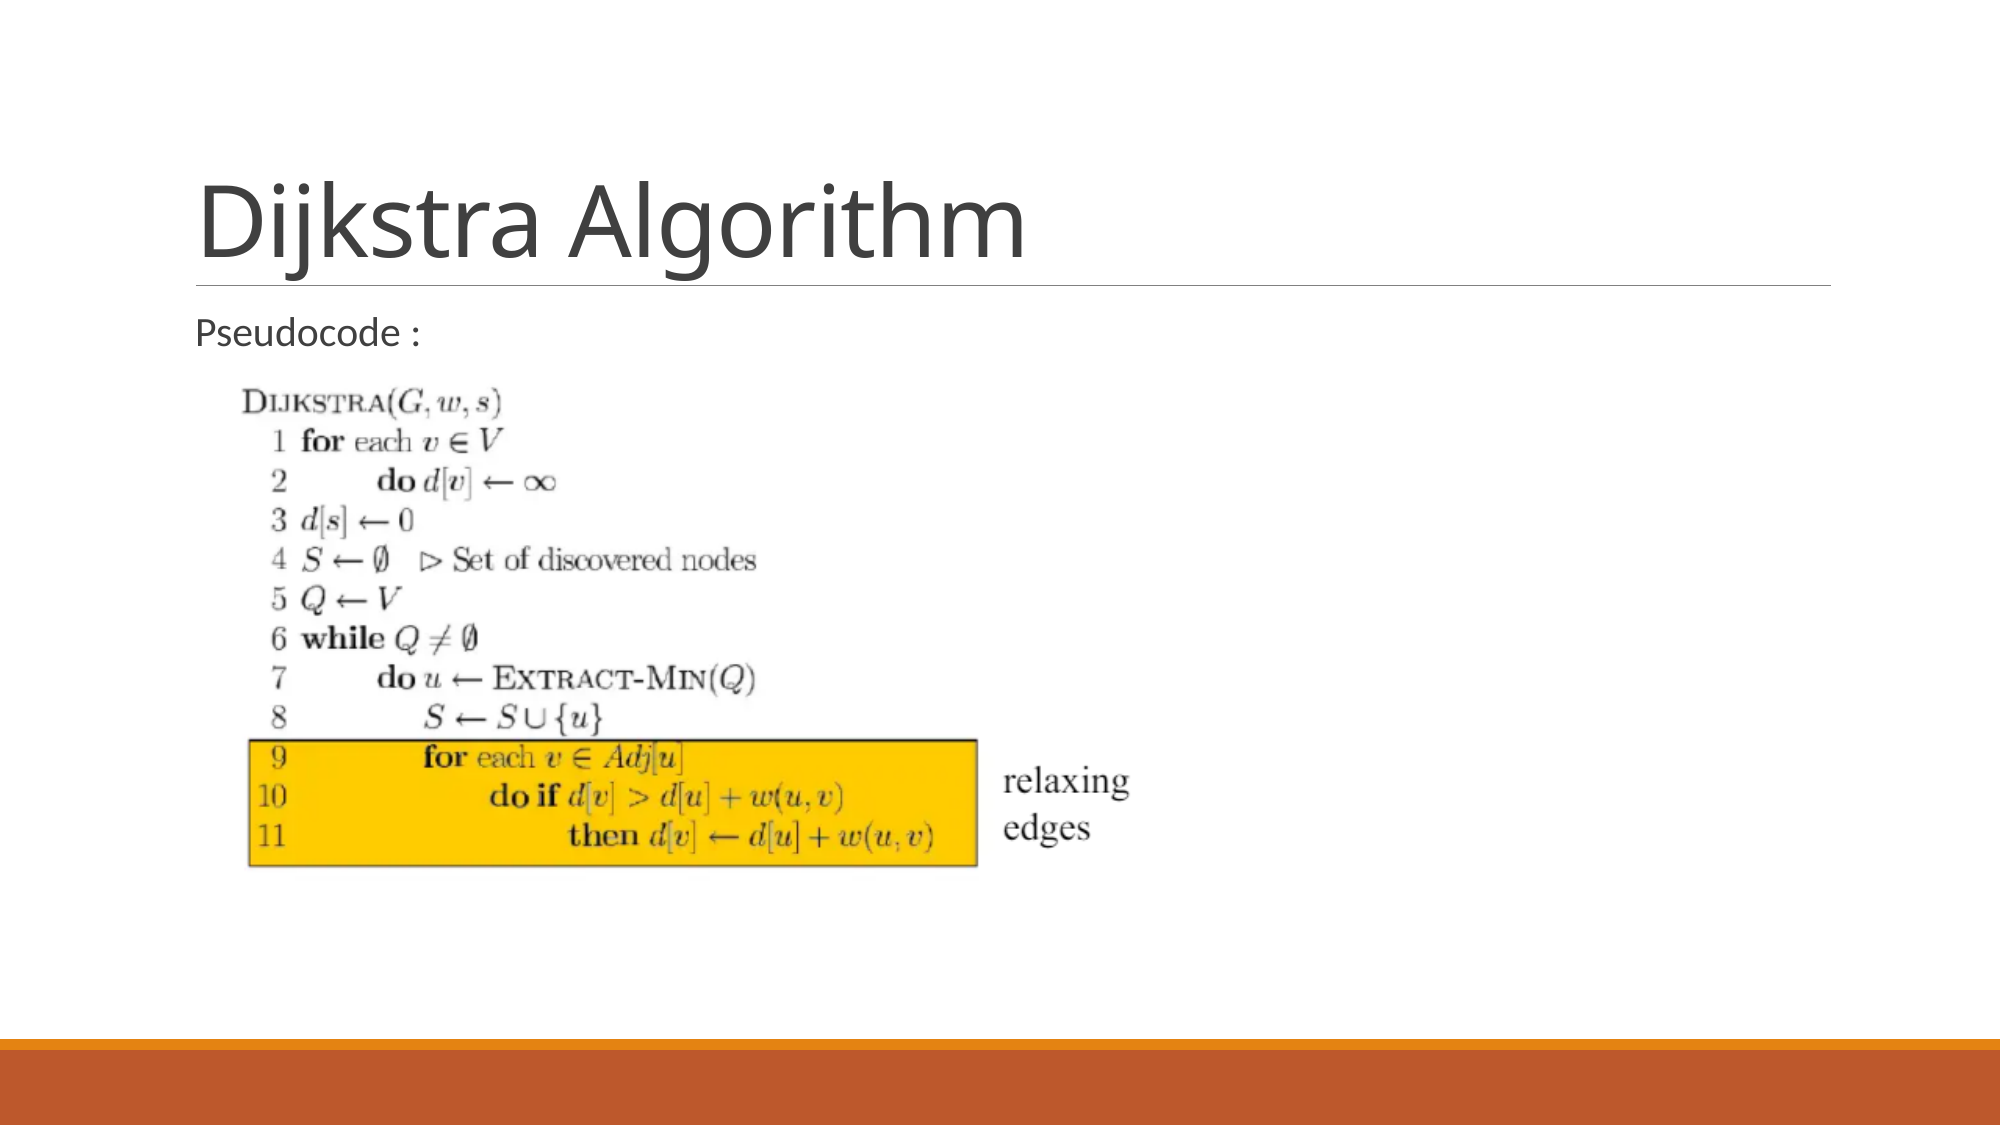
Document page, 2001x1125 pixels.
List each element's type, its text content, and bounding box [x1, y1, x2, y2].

title Dijkstra Algorithm [180, 47, 1830, 285]
list Pseudocode : [180, 302, 1830, 963]
picture [240, 375, 1138, 891]
